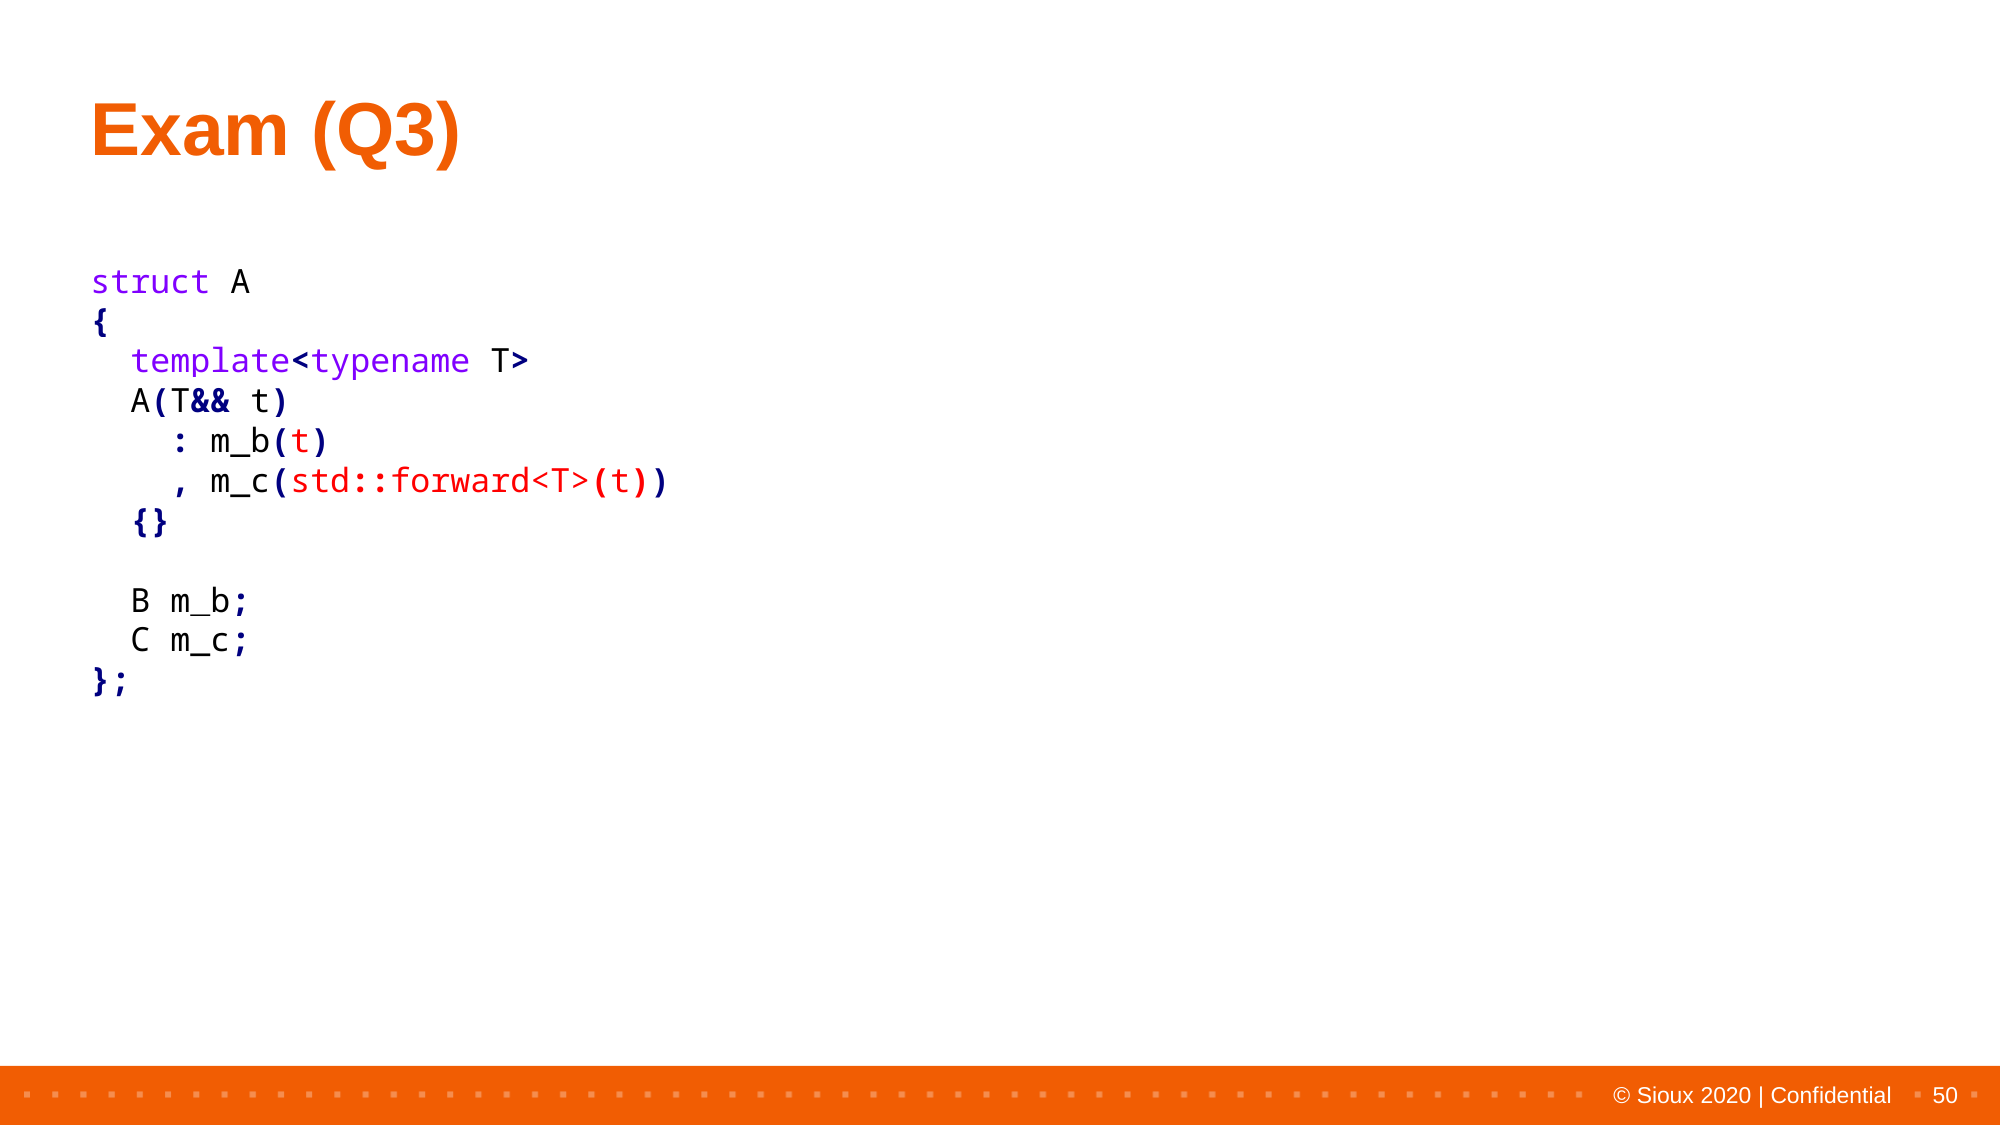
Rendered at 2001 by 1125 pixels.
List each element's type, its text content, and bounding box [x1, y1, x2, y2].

list struct A { template<typename T> A(T&& t) : m_b(t) , m_c(std::forward<T>(t)) {} B m_b; C m_c; }; [90, 259, 1910, 998]
picture [0, 1065, 2001, 1125]
title Exam (Q3) [90, 90, 1910, 259]
footer © Sioux 2020 | Confidential [1596, 1080, 1898, 1109]
slide_number 50 [1922, 1080, 1969, 1110]
